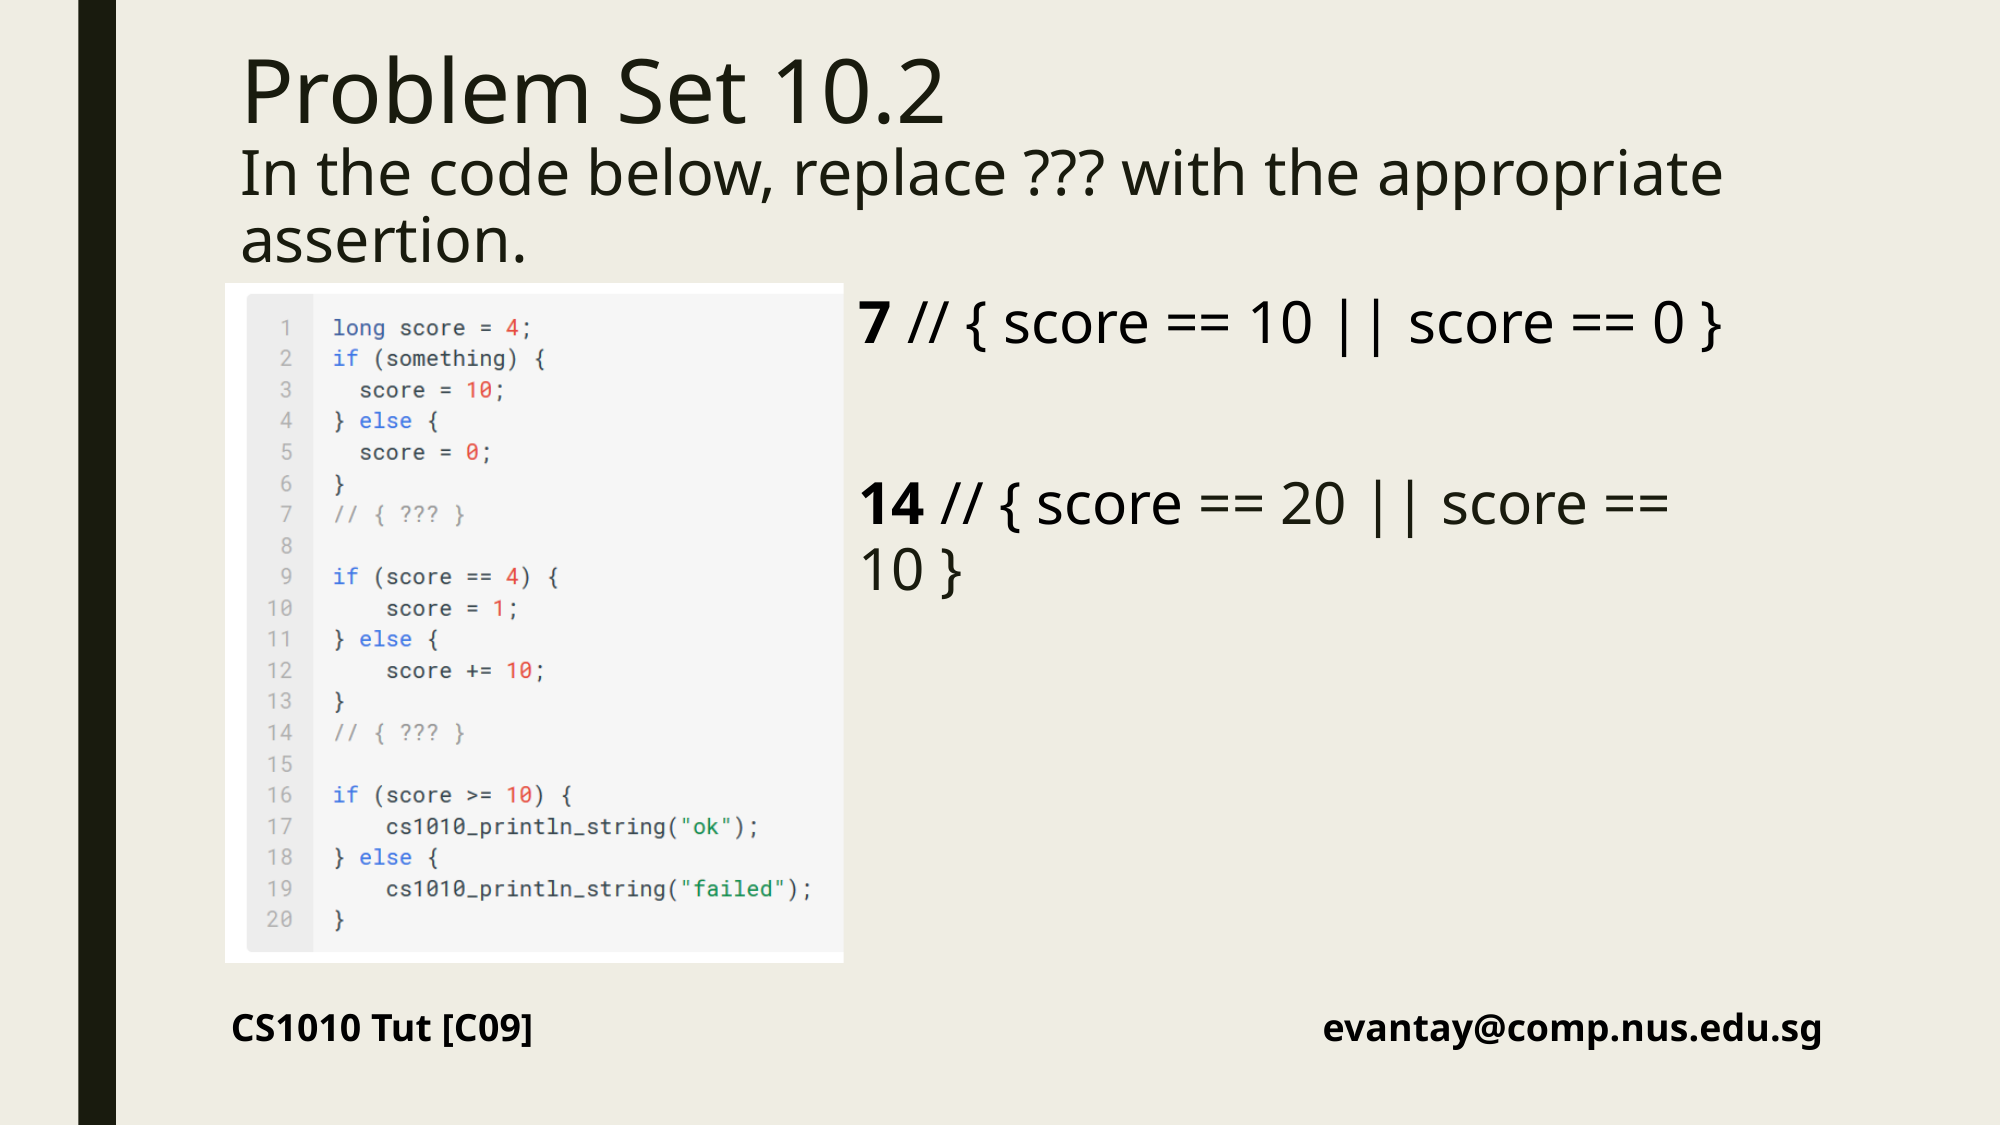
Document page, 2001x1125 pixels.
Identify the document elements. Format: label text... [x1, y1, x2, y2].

list 7 // { score == 10 || score == 0 } 14 // { score == 20 || score == 10 } [844, 283, 1801, 963]
picture [224, 283, 844, 963]
title Problem Set 10.2 In the code below, replace ??? with the appropriate assertion. [225, 39, 1800, 283]
